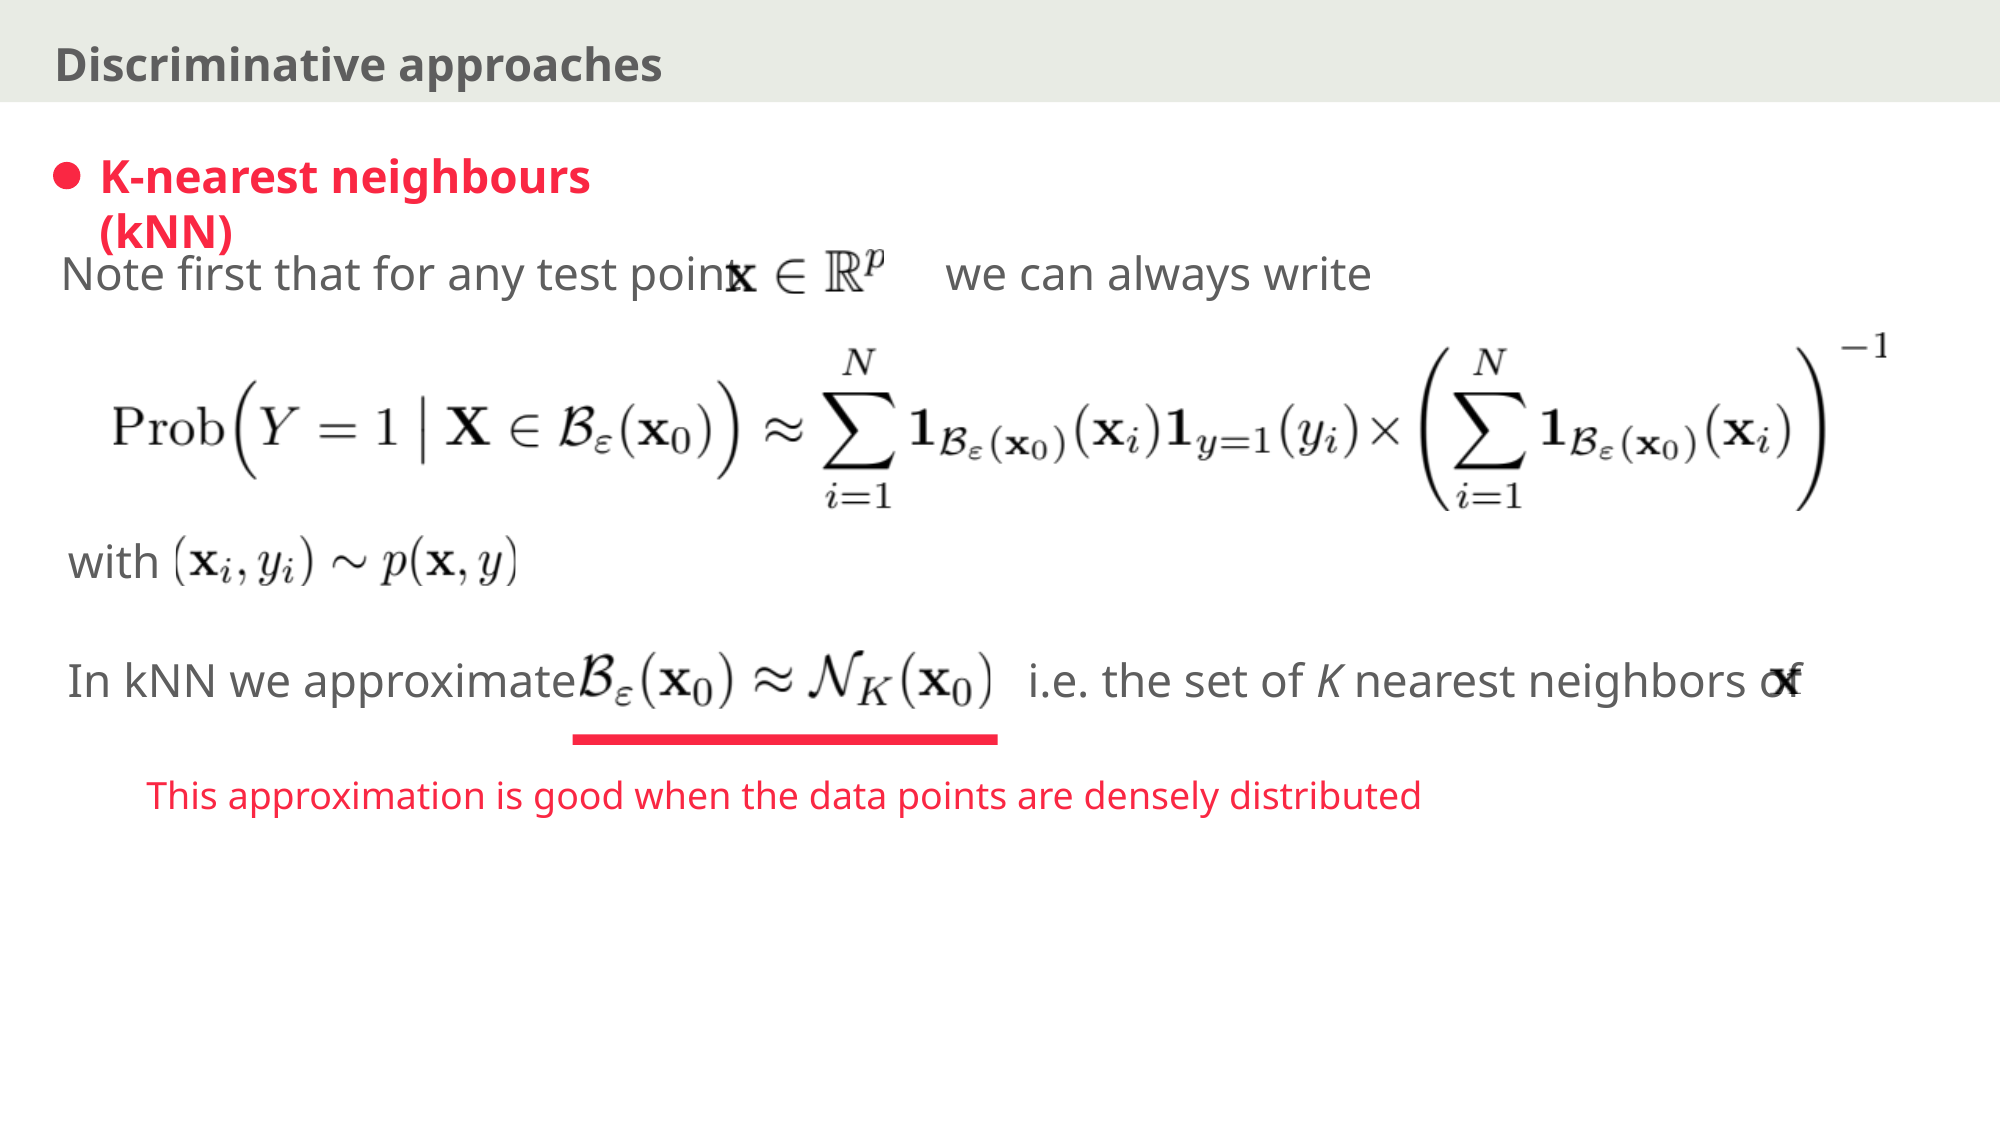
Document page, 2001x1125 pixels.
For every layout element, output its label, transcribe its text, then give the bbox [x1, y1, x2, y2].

picture [579, 649, 991, 709]
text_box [53, 525, 516, 597]
text_box Discriminative approaches [39, 0, 1420, 99]
text_box [572, 733, 999, 746]
text_box [0, 0, 2000, 103]
text_box This approximation is good when the data points are densely distributed [131, 765, 1439, 825]
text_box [52, 643, 1823, 715]
text_box [51, 160, 82, 191]
picture [725, 249, 884, 294]
text_box K-nearest neighbours (kNN) [84, 140, 688, 265]
picture [113, 331, 1887, 511]
text_box Note first that for any test point we can always write [45, 237, 1684, 308]
